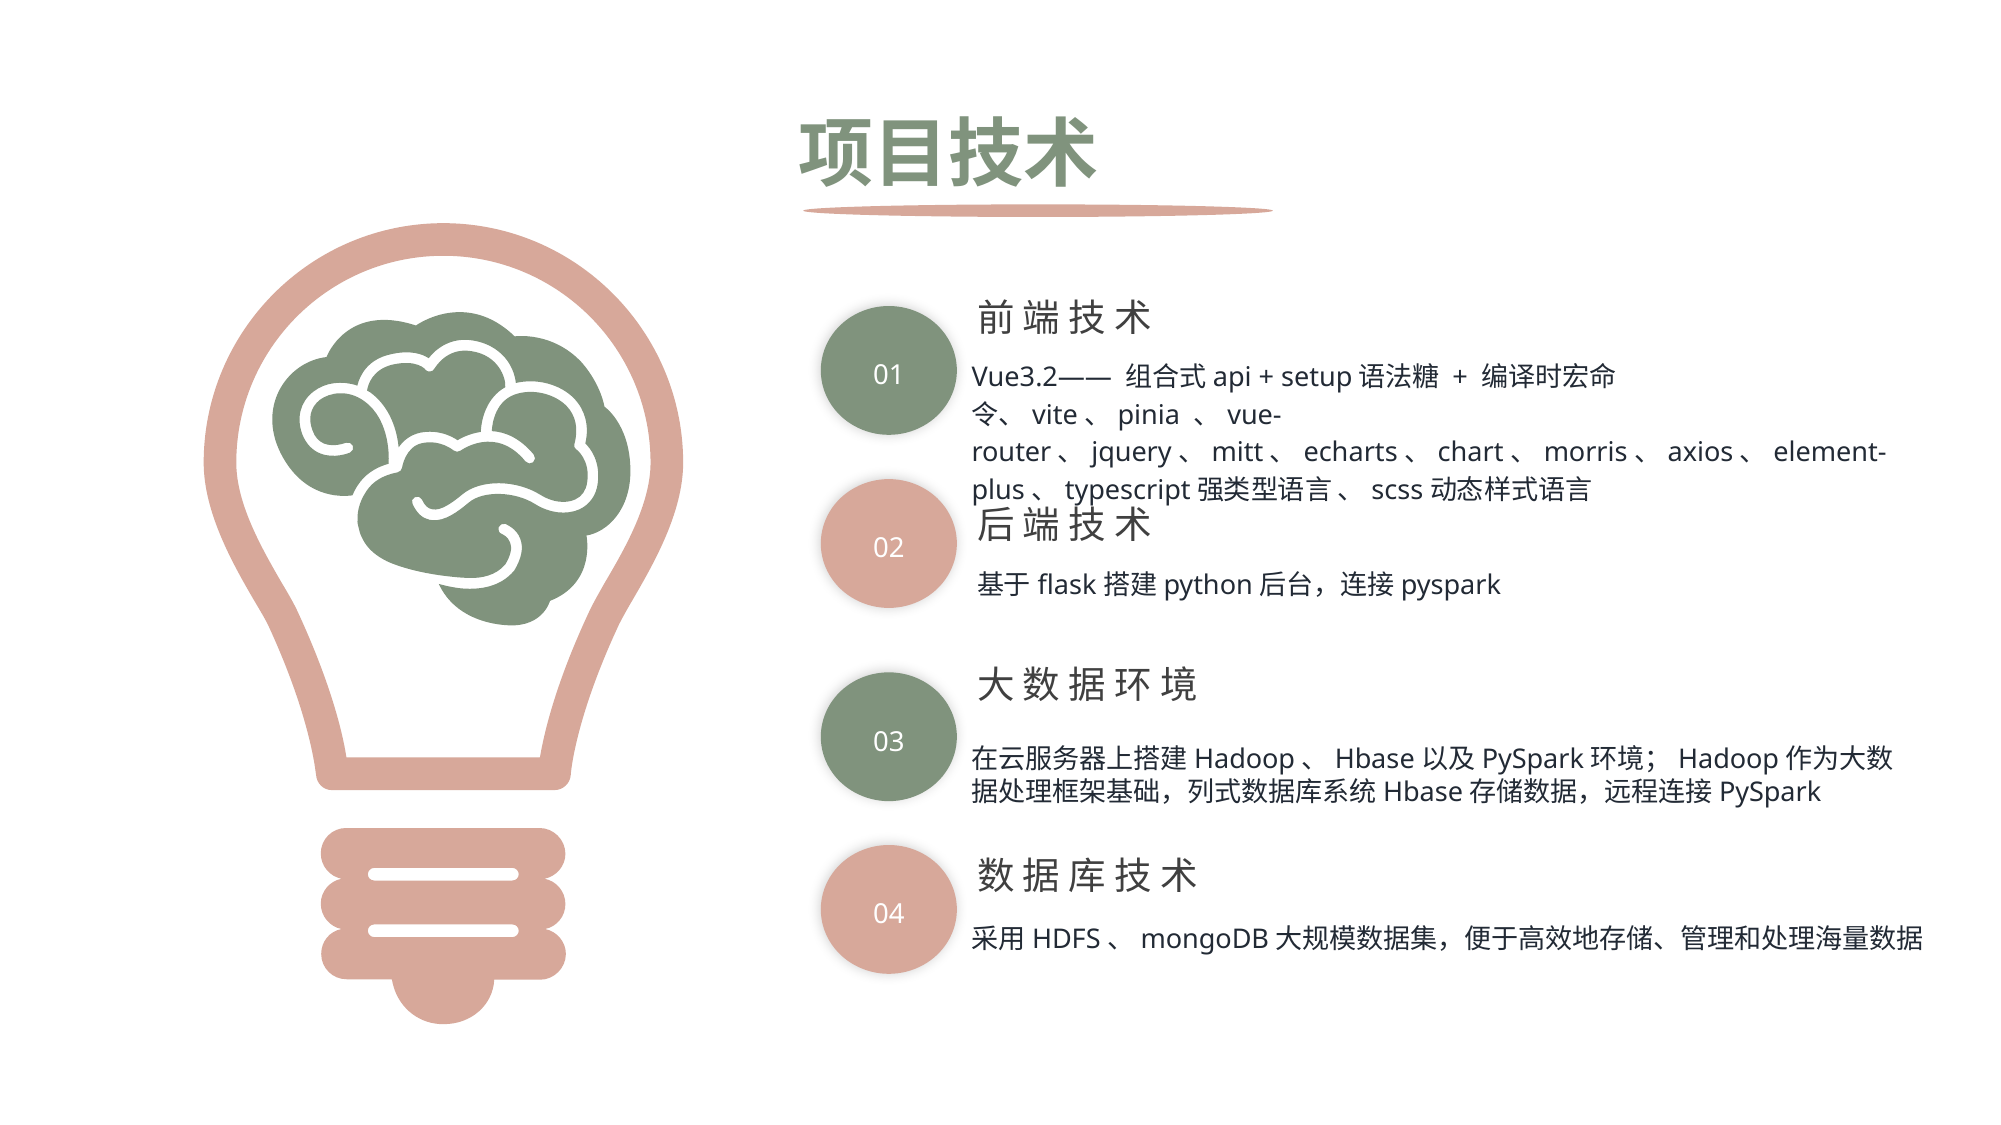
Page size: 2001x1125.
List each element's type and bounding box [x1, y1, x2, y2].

text_box [783, 98, 1293, 217]
text_box [820, 653, 1910, 815]
text_box [820, 844, 1942, 978]
text_box [269, 627, 618, 791]
text_box [632, 315, 684, 601]
text_box [820, 479, 1915, 608]
text_box [320, 828, 566, 1025]
text_box [820, 286, 1910, 476]
text_box [203, 316, 254, 601]
text_box [254, 289, 632, 627]
text_box [278, 223, 609, 289]
